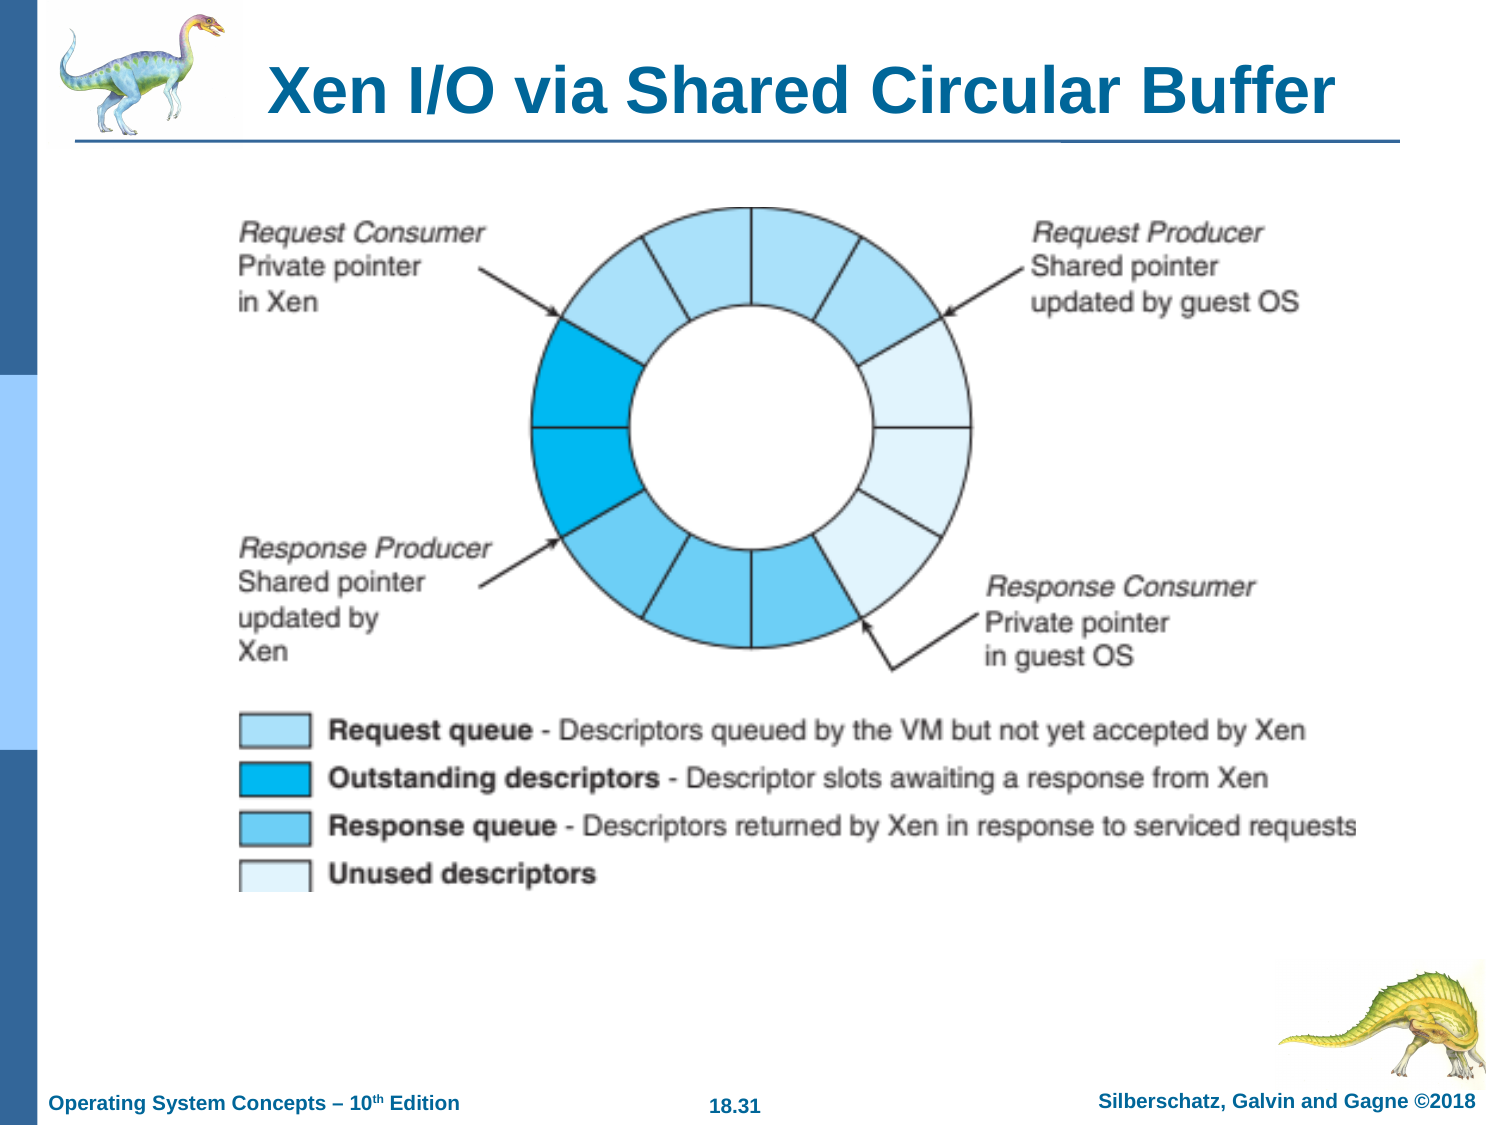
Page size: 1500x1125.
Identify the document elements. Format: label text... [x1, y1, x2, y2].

picture [46, 0, 243, 149]
picture [1275, 959, 1486, 1090]
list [176, 207, 1419, 892]
title Xen I/O via Shared Circular Buffer [127, 39, 1478, 134]
